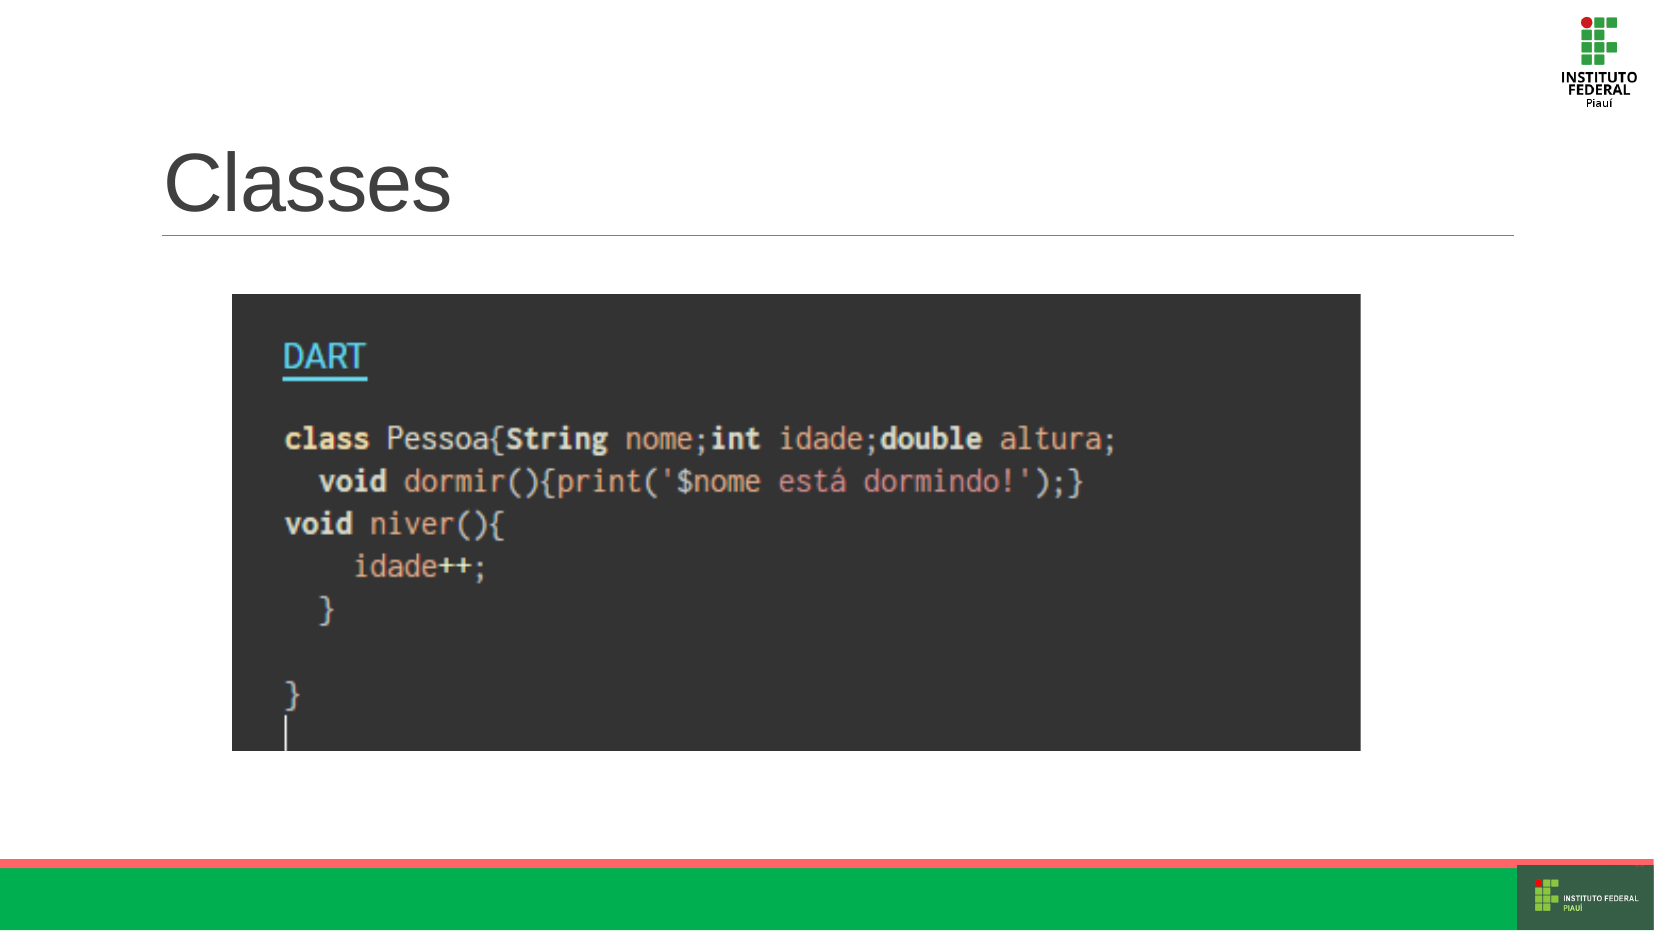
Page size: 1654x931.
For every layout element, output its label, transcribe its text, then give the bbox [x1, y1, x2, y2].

picture [1517, 865, 1654, 930]
title Classes [148, 38, 1513, 236]
picture [216, 293, 1362, 752]
picture [1544, 15, 1654, 109]
